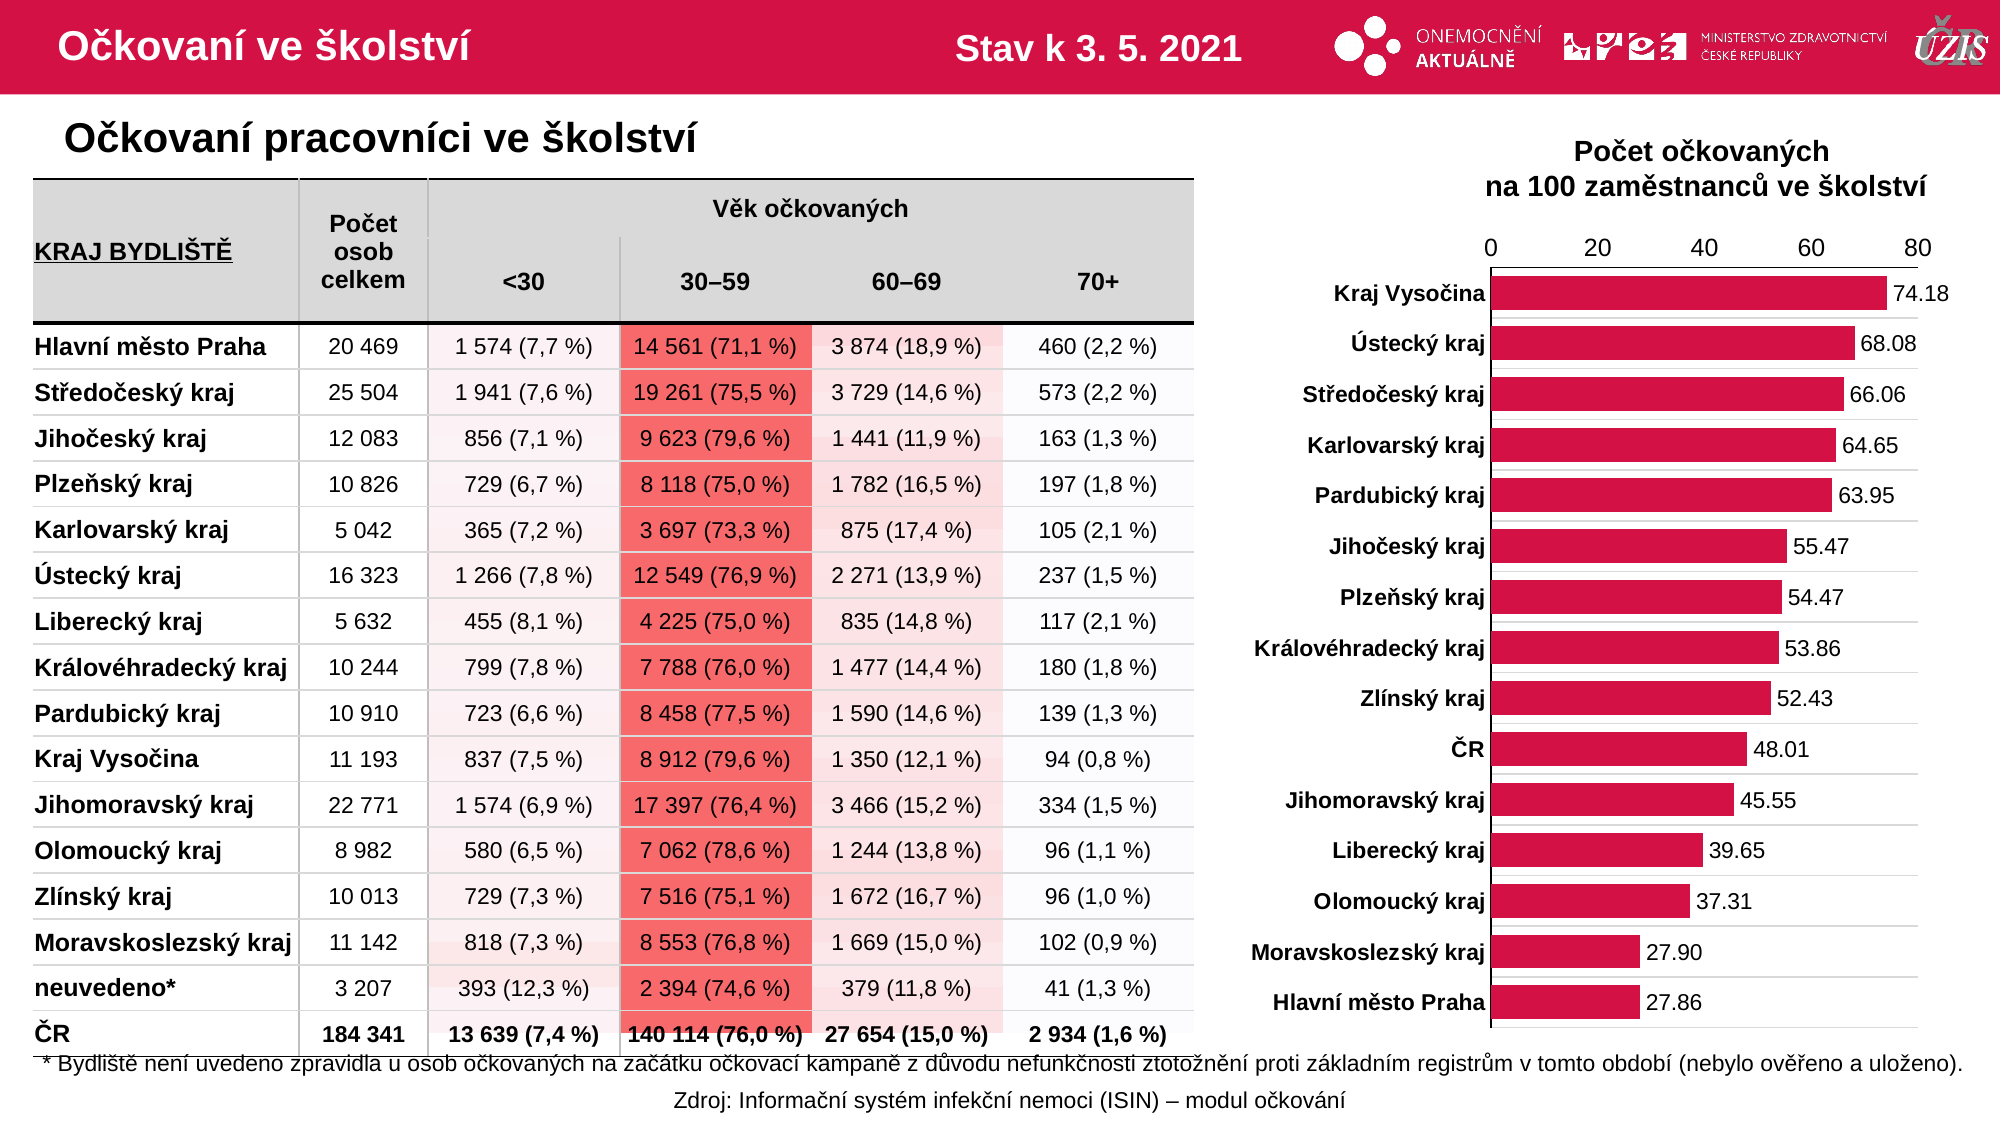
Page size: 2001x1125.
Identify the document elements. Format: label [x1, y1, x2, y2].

table_cell [621, 874, 1194, 918]
table_cell [429, 1011, 619, 1040]
table_header [33, 180, 298, 321]
table_cell [300, 737, 427, 781]
table_cell [621, 828, 1194, 872]
table_cell [429, 325, 619, 368]
table_cell [33, 828, 298, 872]
table_cell [429, 691, 619, 735]
table_cell [33, 782, 298, 826]
table_header [300, 180, 427, 321]
table_cell [621, 507, 1194, 551]
table_cell [300, 599, 427, 643]
table_cell [621, 325, 1194, 368]
table_cell [621, 1011, 1194, 1040]
table_cell [429, 737, 619, 781]
chart [1224, 210, 1985, 1051]
text_box [1438, 125, 1974, 210]
table_cell [429, 507, 619, 551]
title [42, 0, 1262, 95]
text_box [27, 1040, 1980, 1121]
table_cell [429, 828, 619, 872]
table_cell [621, 462, 1194, 506]
table_cell [429, 416, 619, 460]
table_cell [300, 416, 427, 460]
table_cell [300, 874, 427, 918]
table_cell [429, 920, 619, 964]
table_cell [429, 874, 619, 918]
table_cell [429, 966, 619, 1010]
table_header [429, 180, 1194, 237]
table_cell [621, 370, 1194, 414]
table_cell [621, 599, 1194, 643]
table_cell [621, 782, 1194, 826]
table_cell [300, 370, 427, 414]
table_cell [300, 553, 427, 597]
table_cell [429, 239, 619, 321]
table_cell [621, 553, 1194, 597]
table_cell [621, 416, 1194, 460]
picture [1915, 15, 1989, 66]
table_cell [300, 691, 427, 735]
table_cell [300, 507, 427, 551]
table_cell [621, 966, 1194, 1010]
table_cell [429, 782, 619, 826]
table_cell [621, 691, 1194, 735]
table_cell [429, 553, 619, 597]
table_cell [33, 874, 298, 918]
table_cell [300, 920, 427, 964]
table_cell [621, 737, 1194, 781]
text_box [49, 103, 713, 168]
table_cell [33, 691, 298, 735]
table_cell [33, 416, 298, 460]
table_cell [621, 920, 1194, 964]
table_cell [33, 462, 298, 506]
table_cell [33, 370, 298, 414]
table_cell [429, 462, 619, 506]
table_cell [300, 782, 427, 826]
table_cell [33, 920, 298, 964]
table_cell [33, 507, 298, 551]
table_cell [33, 966, 298, 1010]
picture [1563, 31, 1888, 60]
table_cell [300, 1011, 427, 1040]
table_cell [621, 239, 1194, 321]
table_cell [33, 1011, 298, 1040]
table_cell [33, 645, 298, 689]
table_cell [33, 737, 298, 781]
table_cell [621, 645, 1194, 689]
table_cell [300, 325, 427, 368]
table_cell [33, 553, 298, 597]
table_cell [300, 462, 427, 506]
text_box [940, 16, 1385, 77]
table_cell [429, 370, 619, 414]
table_cell [300, 645, 427, 689]
table_cell [429, 645, 619, 689]
table_cell [300, 966, 427, 1010]
table_cell [300, 828, 427, 872]
picture [1385, 16, 1542, 76]
table_cell [33, 599, 298, 643]
table_cell [429, 599, 619, 643]
table_cell [33, 325, 298, 368]
